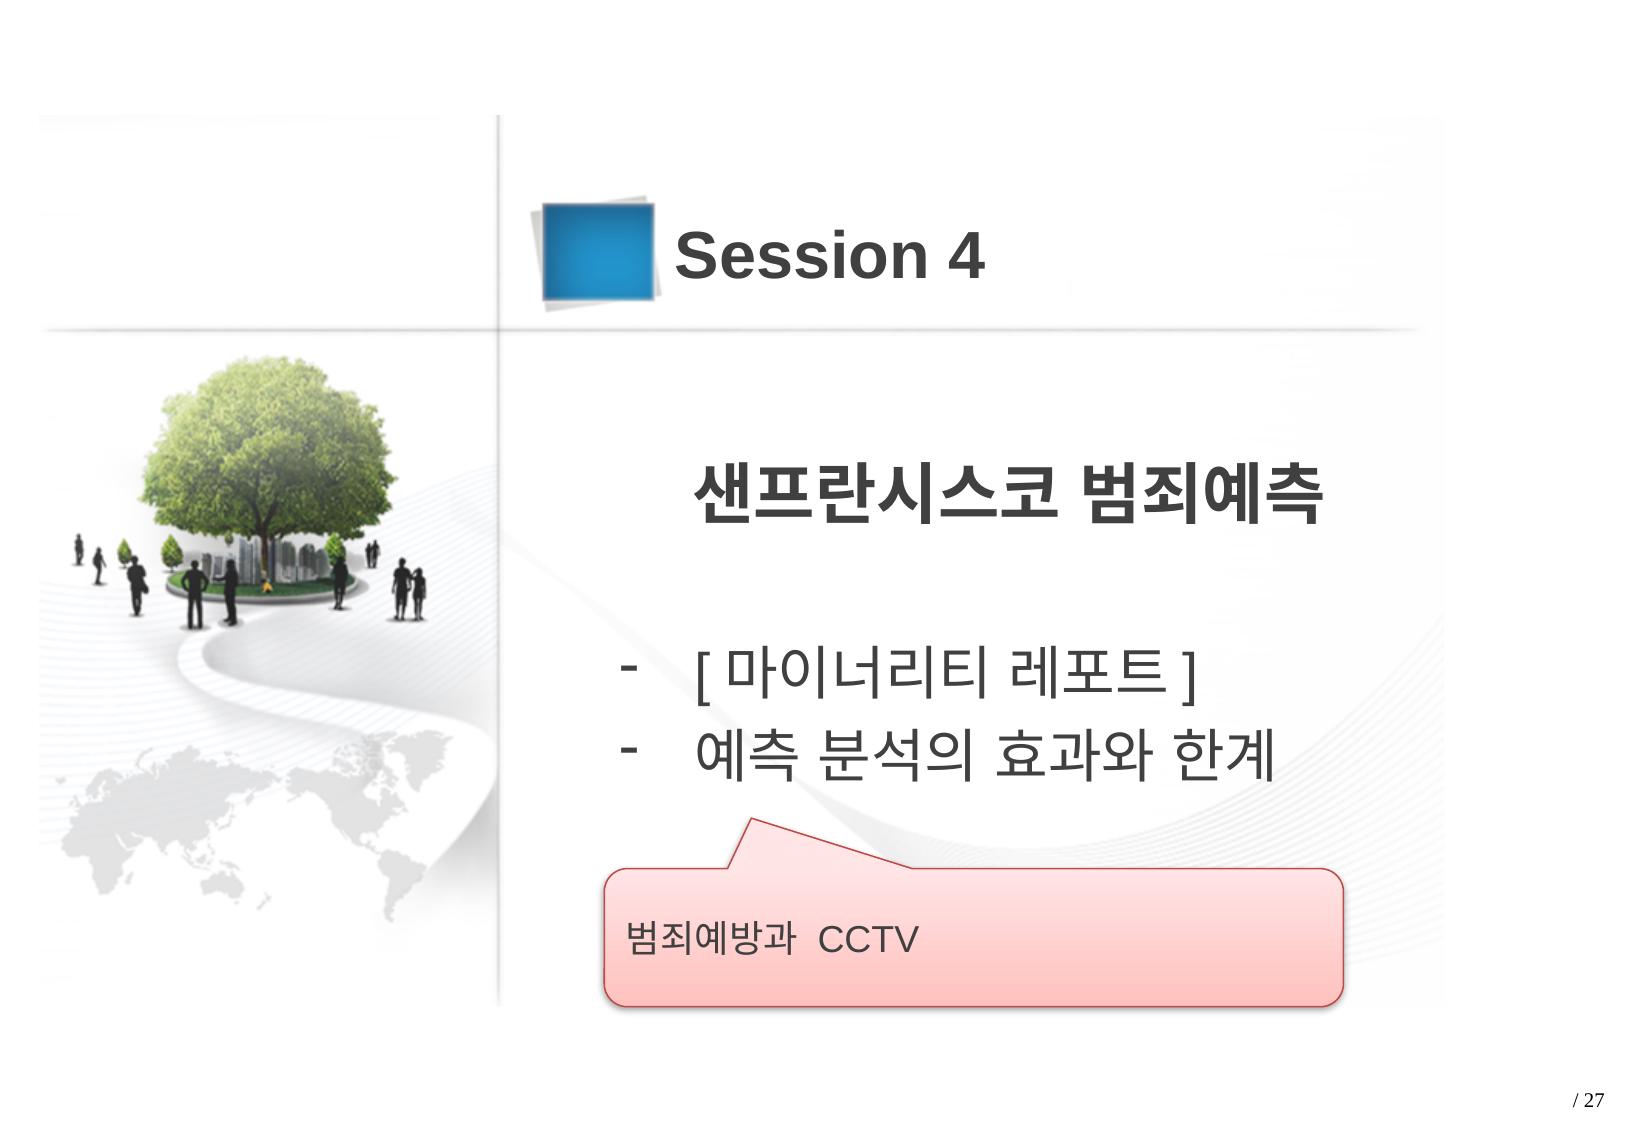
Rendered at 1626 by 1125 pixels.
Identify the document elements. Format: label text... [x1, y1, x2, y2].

slide_number / 27 [1245, 1078, 1625, 1114]
picture [39, 115, 1446, 1010]
text_box Session 4 샌프란시스코 범죄예측 [마이너리티 레포트] 예측 분석의 효과와 한계 예측보다 대비가 더 중요 [604, 204, 1541, 750]
text_box 범죄예방과 CCTV [603, 817, 1345, 1008]
